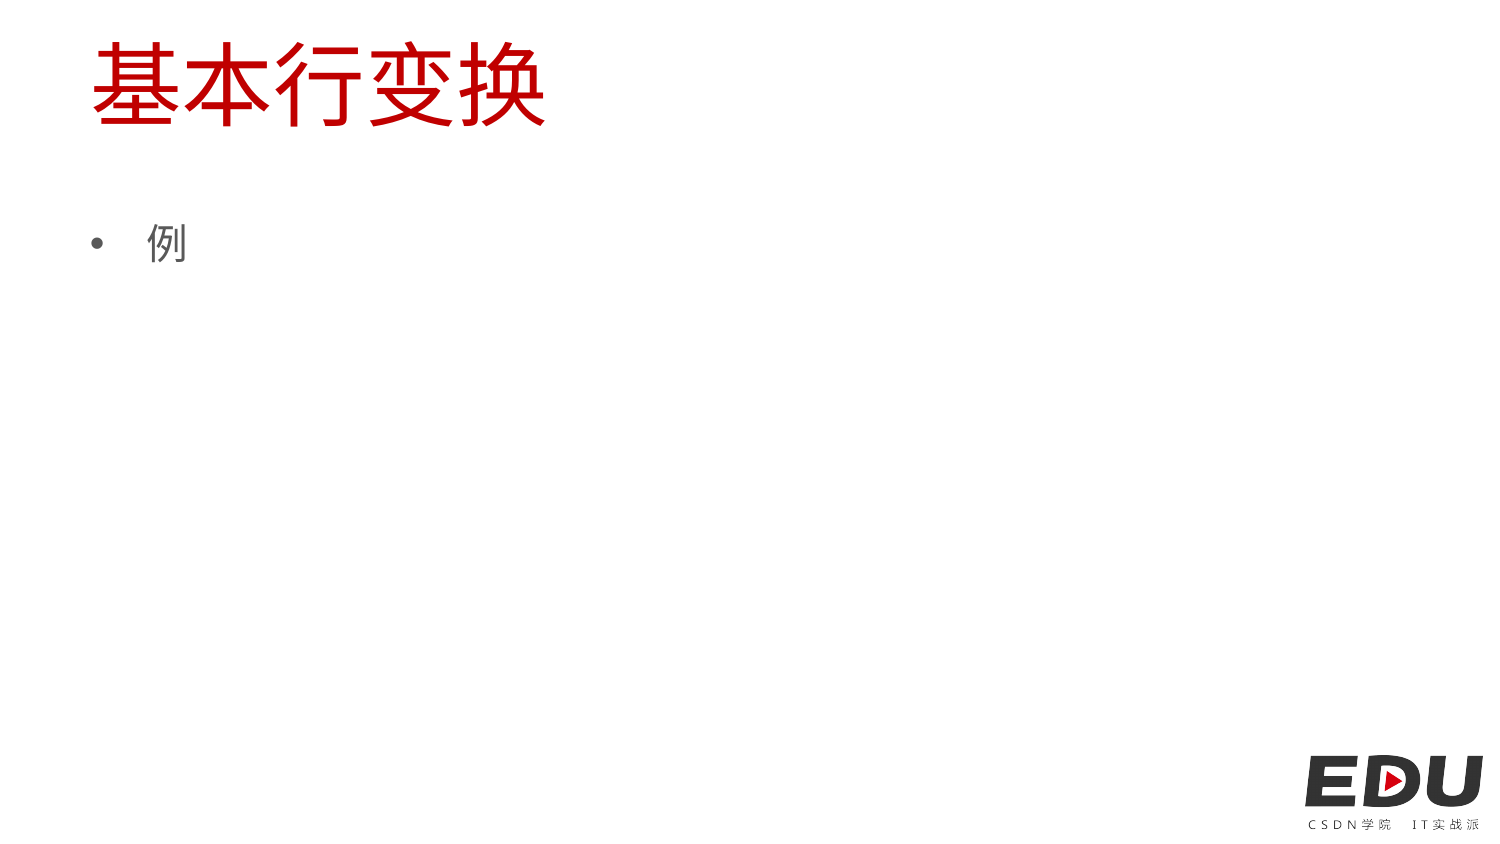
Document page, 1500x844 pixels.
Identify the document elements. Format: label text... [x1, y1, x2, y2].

title 基本行变换 [75, 20, 1425, 137]
picture [1305, 755, 1483, 830]
